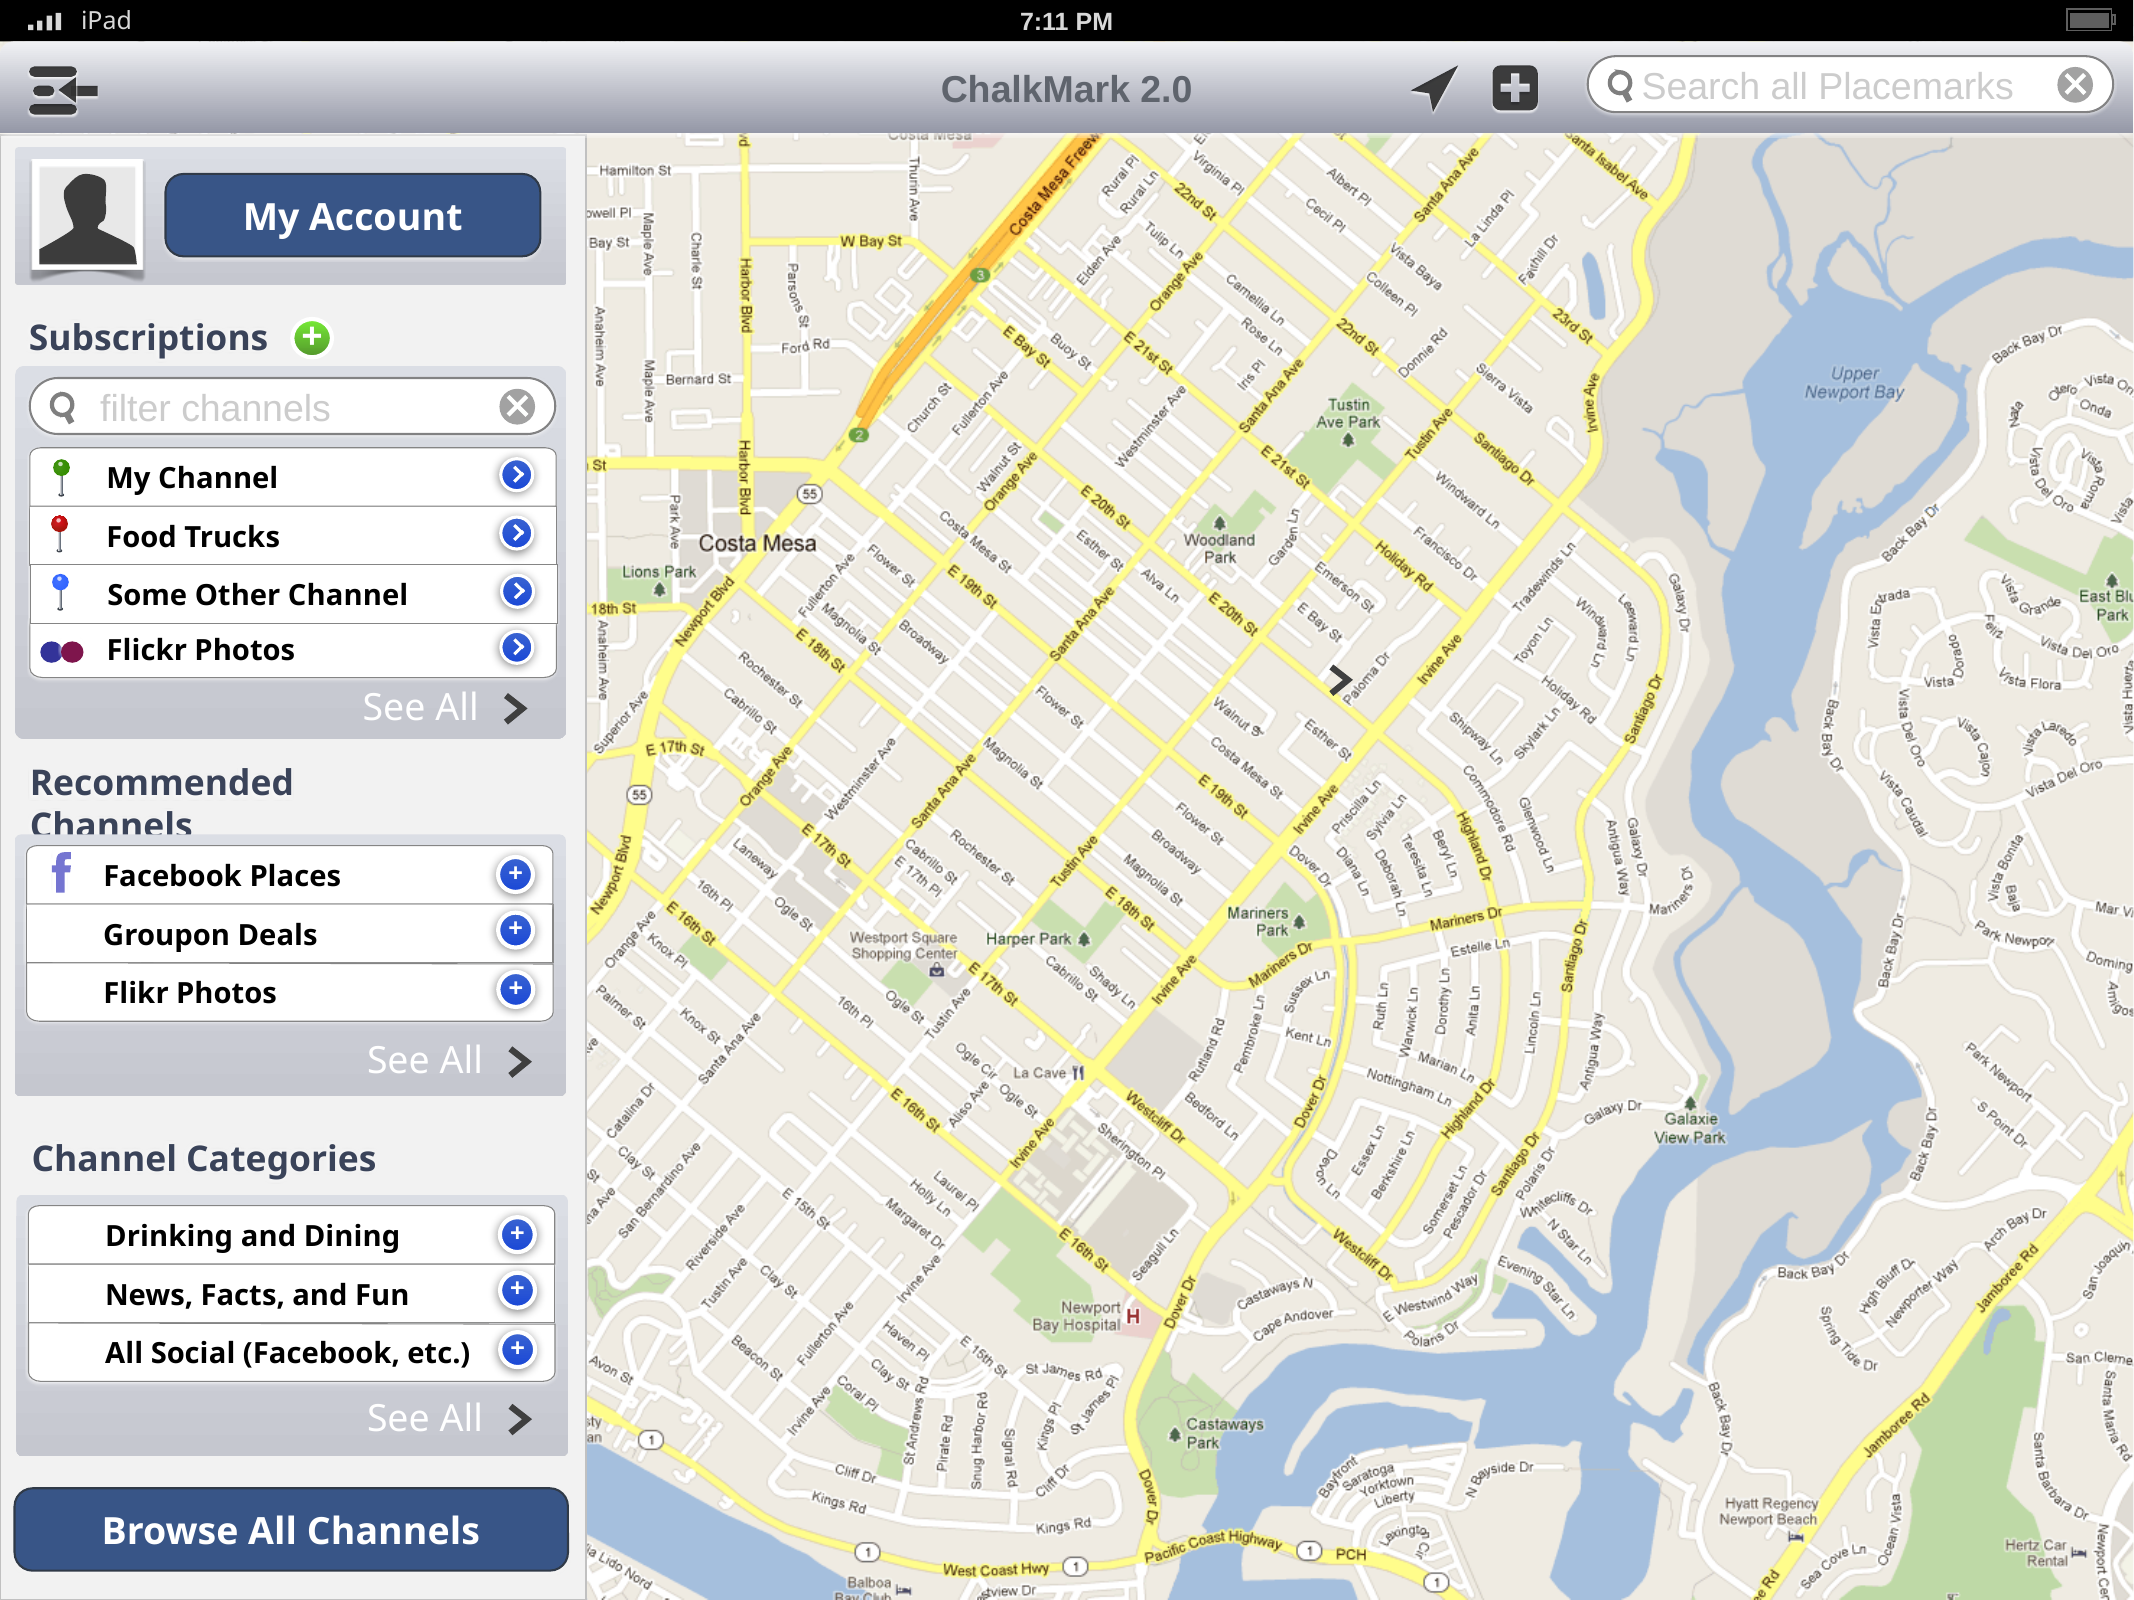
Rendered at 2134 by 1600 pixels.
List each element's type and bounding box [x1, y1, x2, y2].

picture [29, 159, 146, 283]
text_box [1492, 65, 1538, 111]
text_box [1410, 65, 1459, 112]
text_box [1331, 666, 1348, 694]
picture [587, 138, 2134, 1600]
text_box [1587, 54, 2114, 116]
